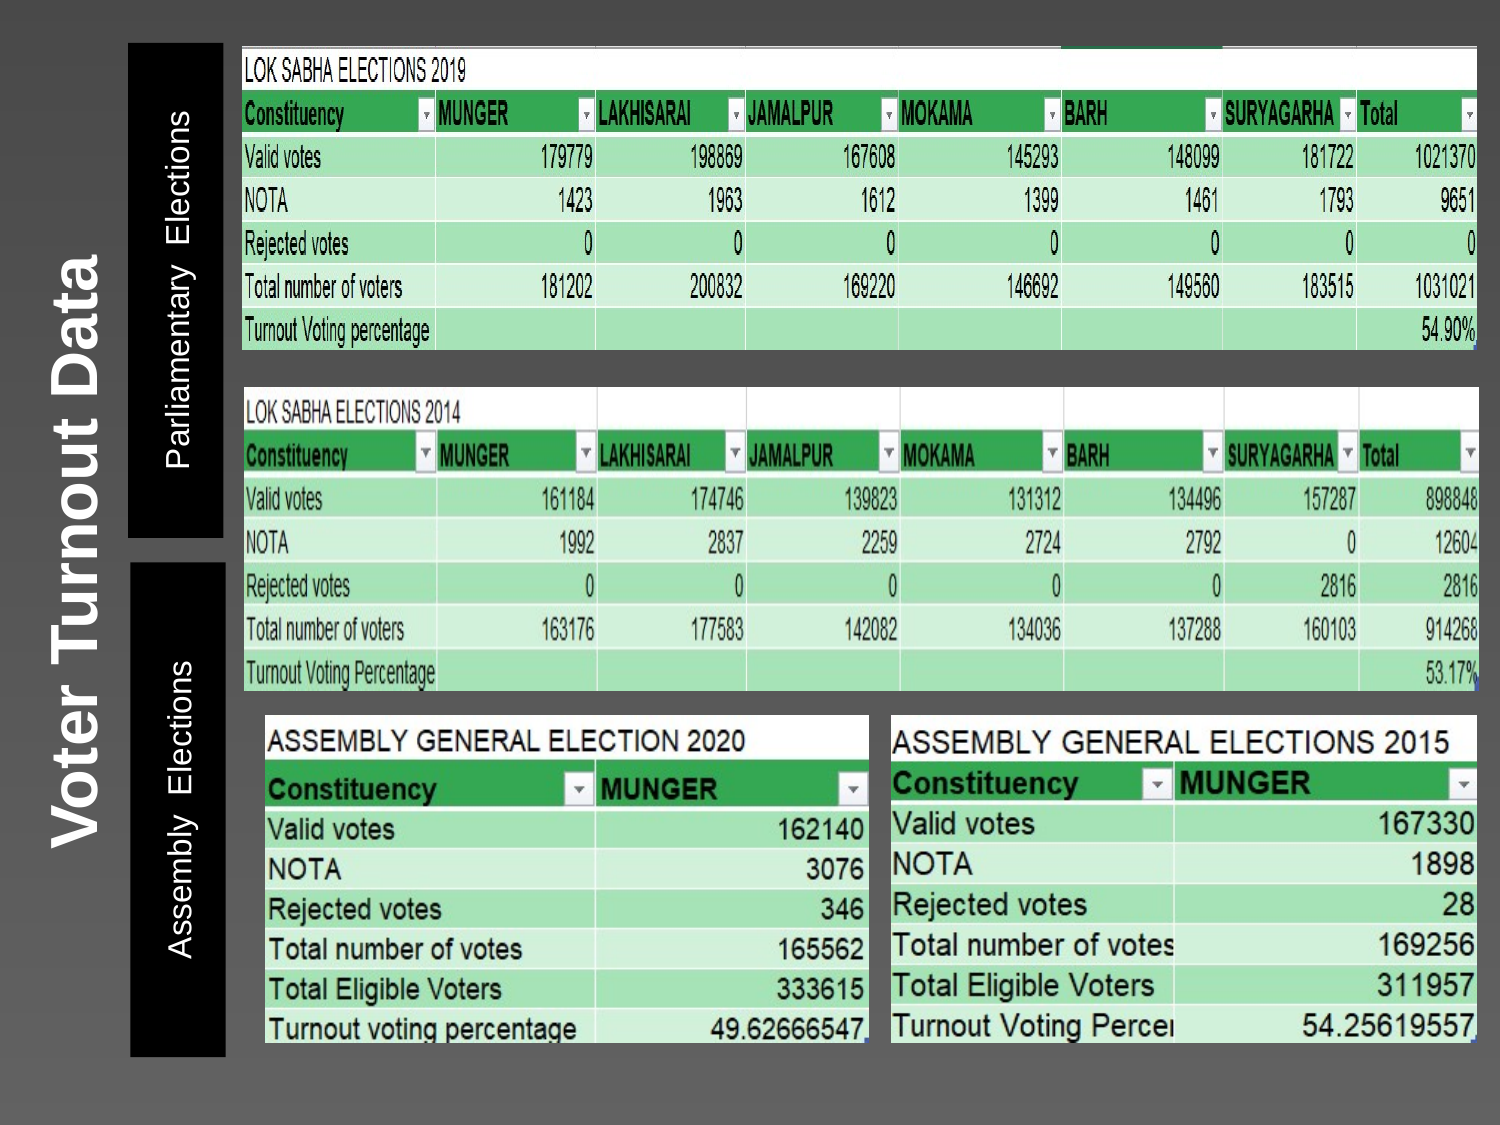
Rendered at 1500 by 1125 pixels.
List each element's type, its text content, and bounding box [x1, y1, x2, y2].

picture [891, 715, 1477, 1044]
picture [243, 386, 1479, 691]
list Assembly Elections [130, 562, 226, 1058]
title Voter Turnout Data [23, 47, 119, 1058]
list Parliamentary Elections [128, 42, 224, 538]
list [241, 46, 1477, 351]
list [265, 715, 869, 1044]
